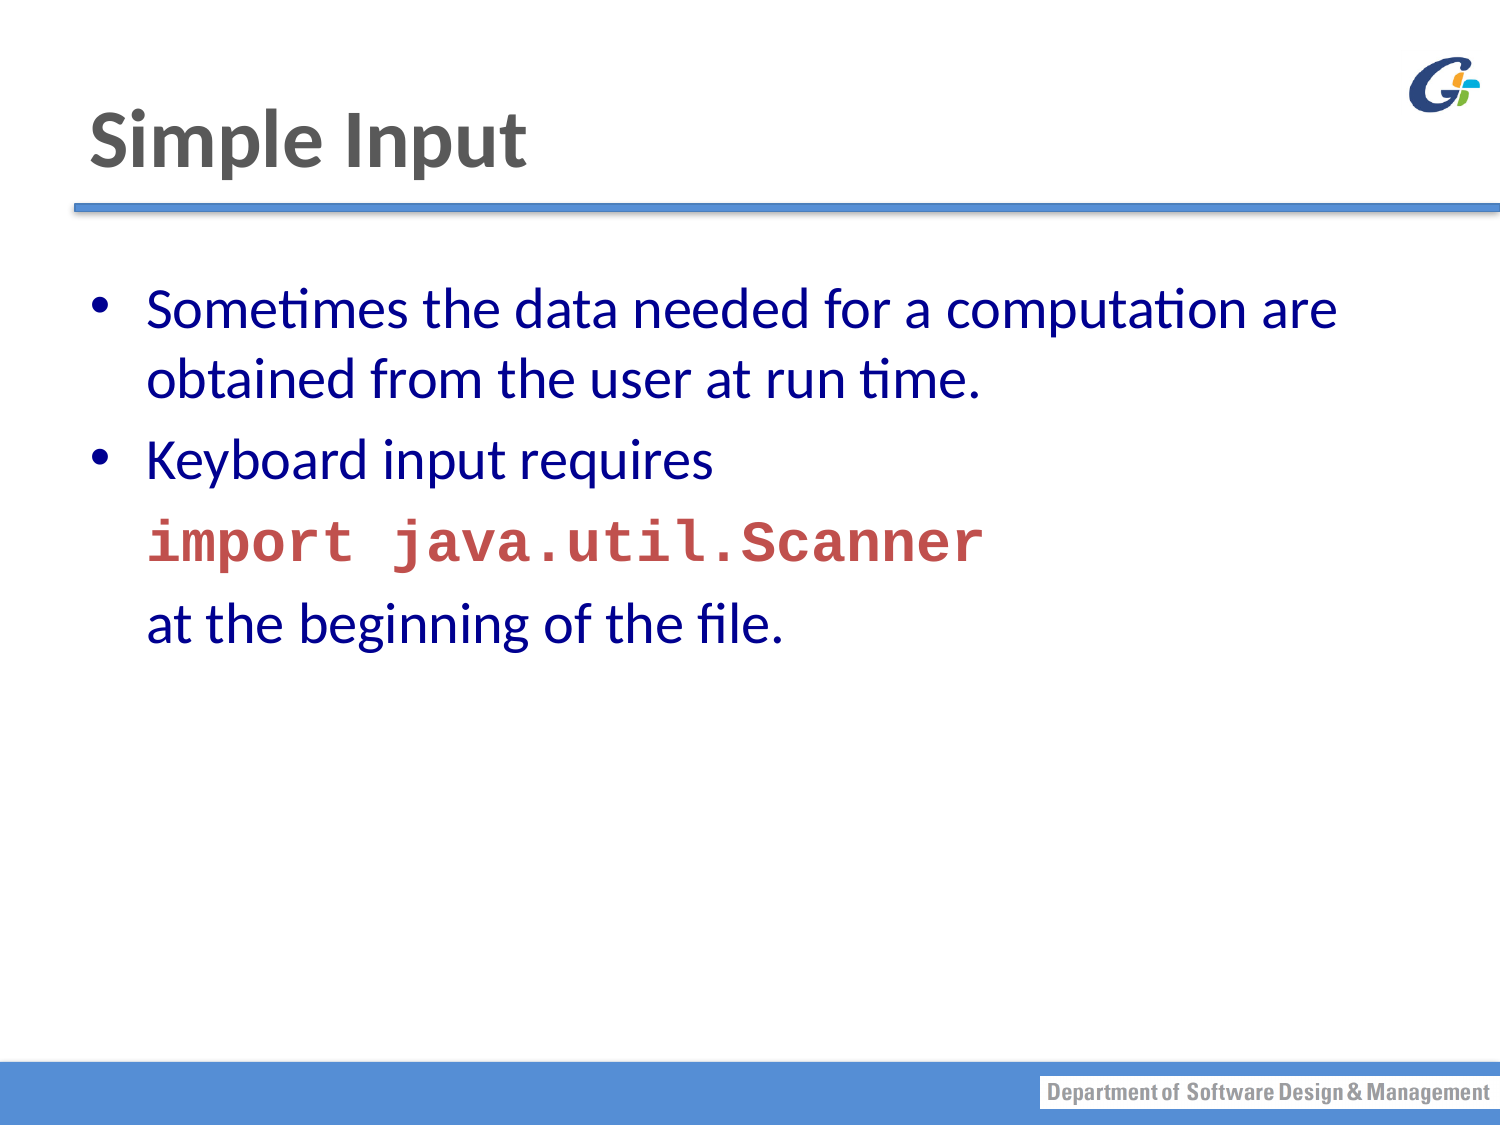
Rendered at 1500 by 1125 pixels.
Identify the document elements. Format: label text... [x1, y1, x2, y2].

picture [1401, 50, 1482, 115]
title Simple Input [75, 76, 1425, 225]
list Sometimes the data needed for a computation are obtained from the user at run time. Keyboard input requires import java.util.Scanner at the beginning of the file. [75, 262, 1425, 1064]
picture [1040, 1076, 1500, 1109]
